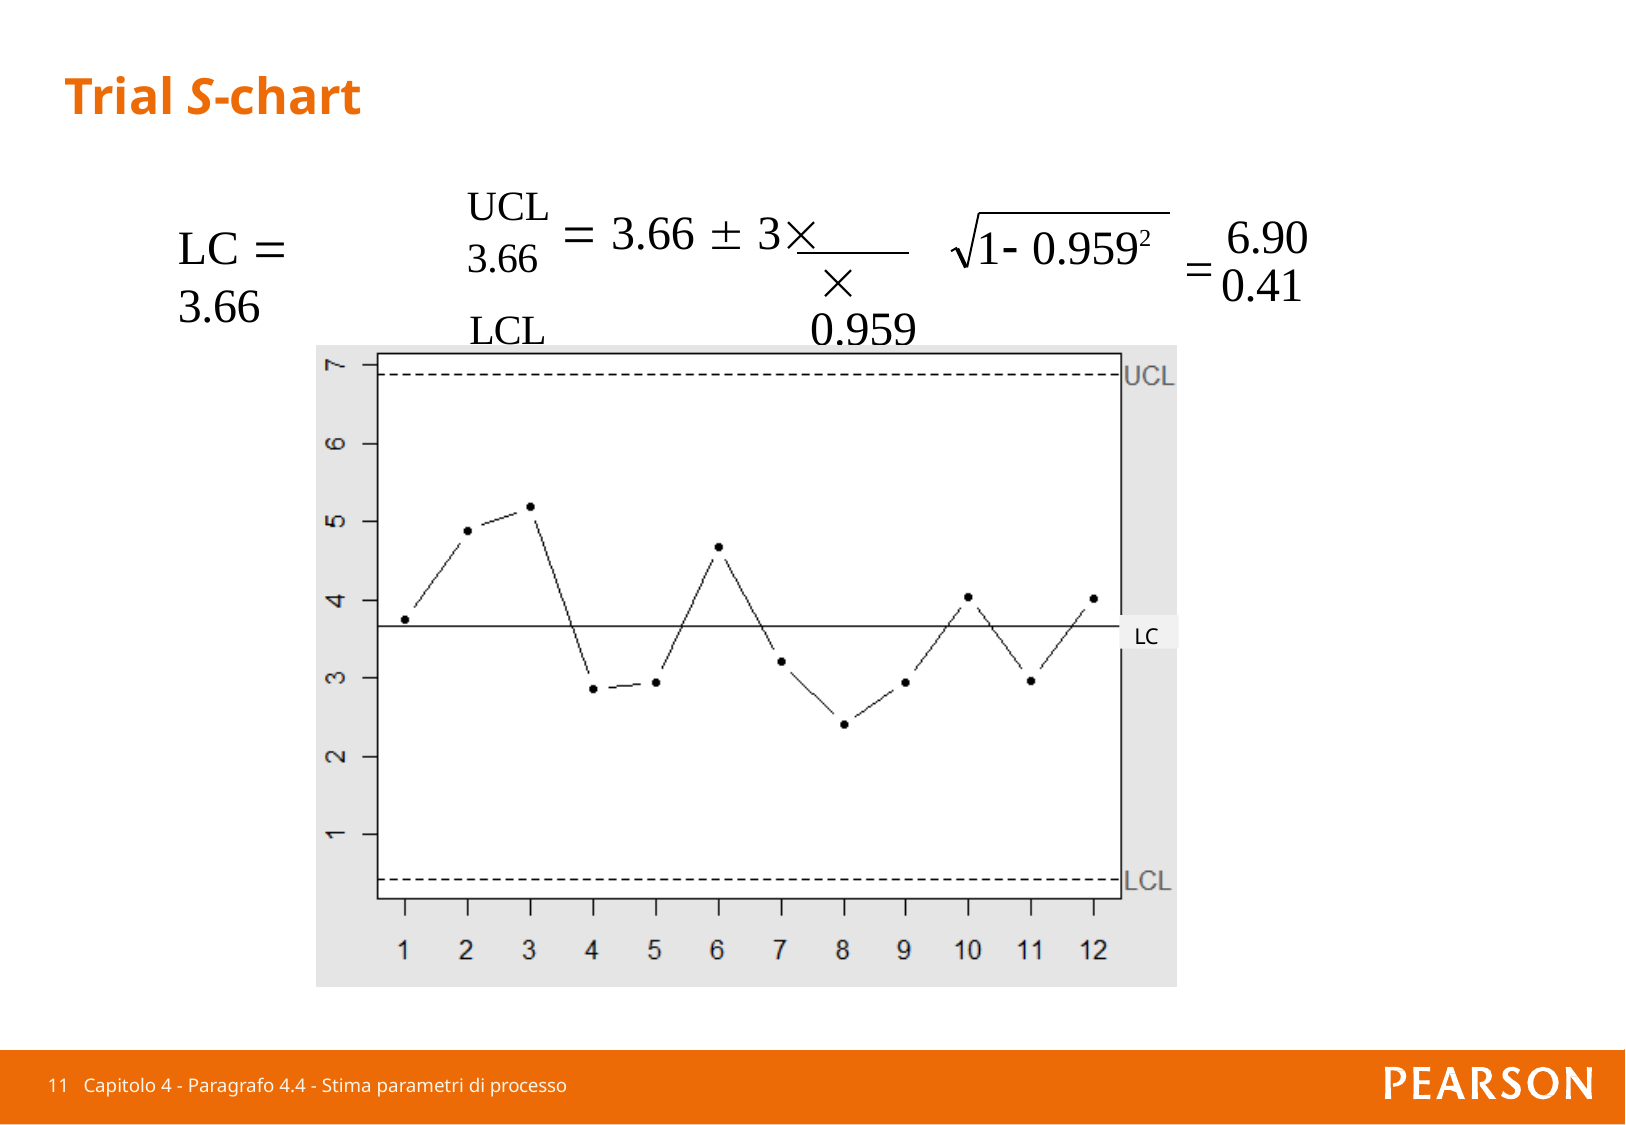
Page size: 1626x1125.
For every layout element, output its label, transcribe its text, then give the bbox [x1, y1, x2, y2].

text_box 0.41 [1219, 292, 1308, 311]
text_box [0, 1048, 1625, 1125]
text_box  6.90 [1176, 179, 1310, 292]
title Trial S-chart [58, 43, 1567, 253]
text_box LC  3.66 [175, 214, 372, 332]
text_box UCL  3.66  3 3.66  LCL 0.959 [458, 214, 951, 343]
picture [316, 344, 1178, 987]
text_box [949, 211, 1170, 270]
